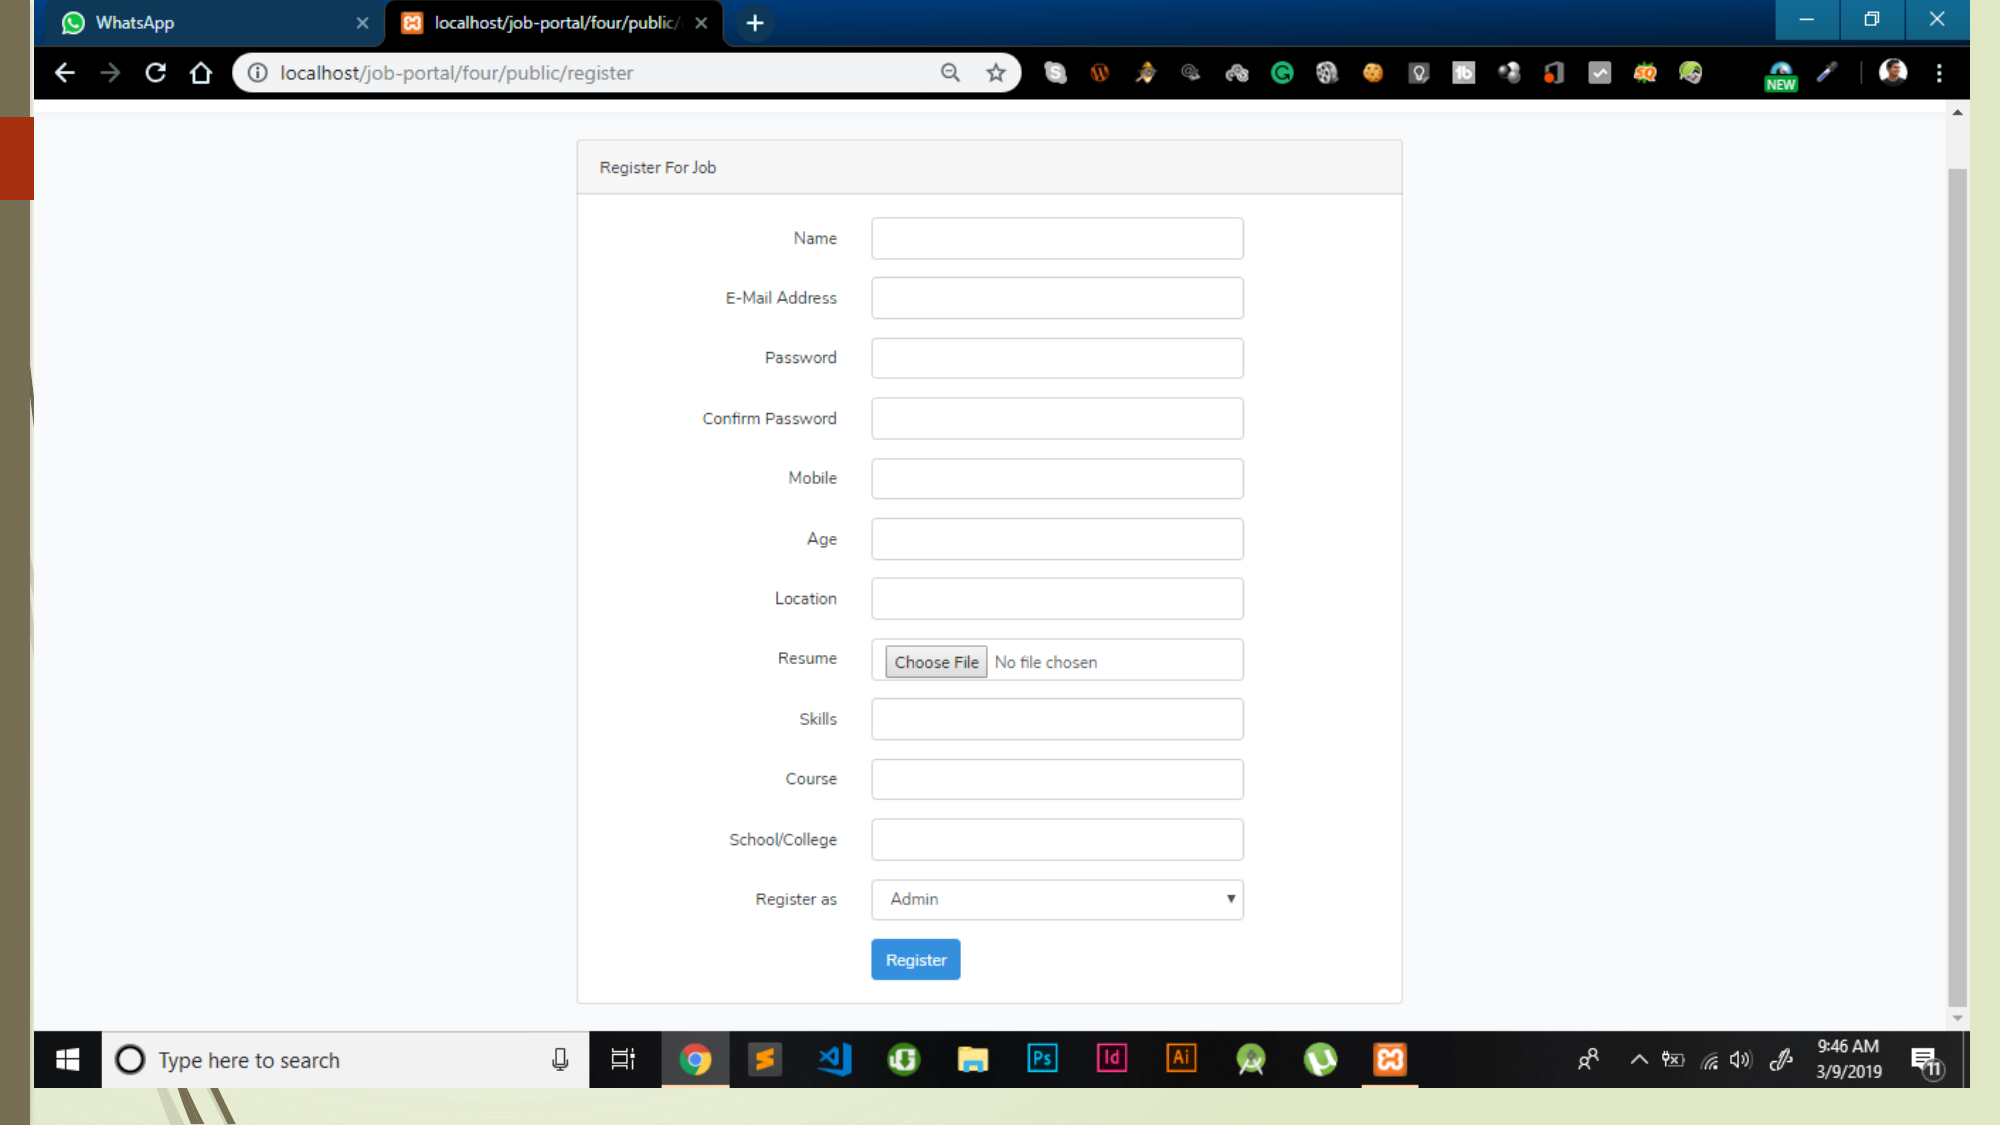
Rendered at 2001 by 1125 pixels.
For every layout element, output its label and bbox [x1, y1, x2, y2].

list [33, 0, 1970, 1089]
